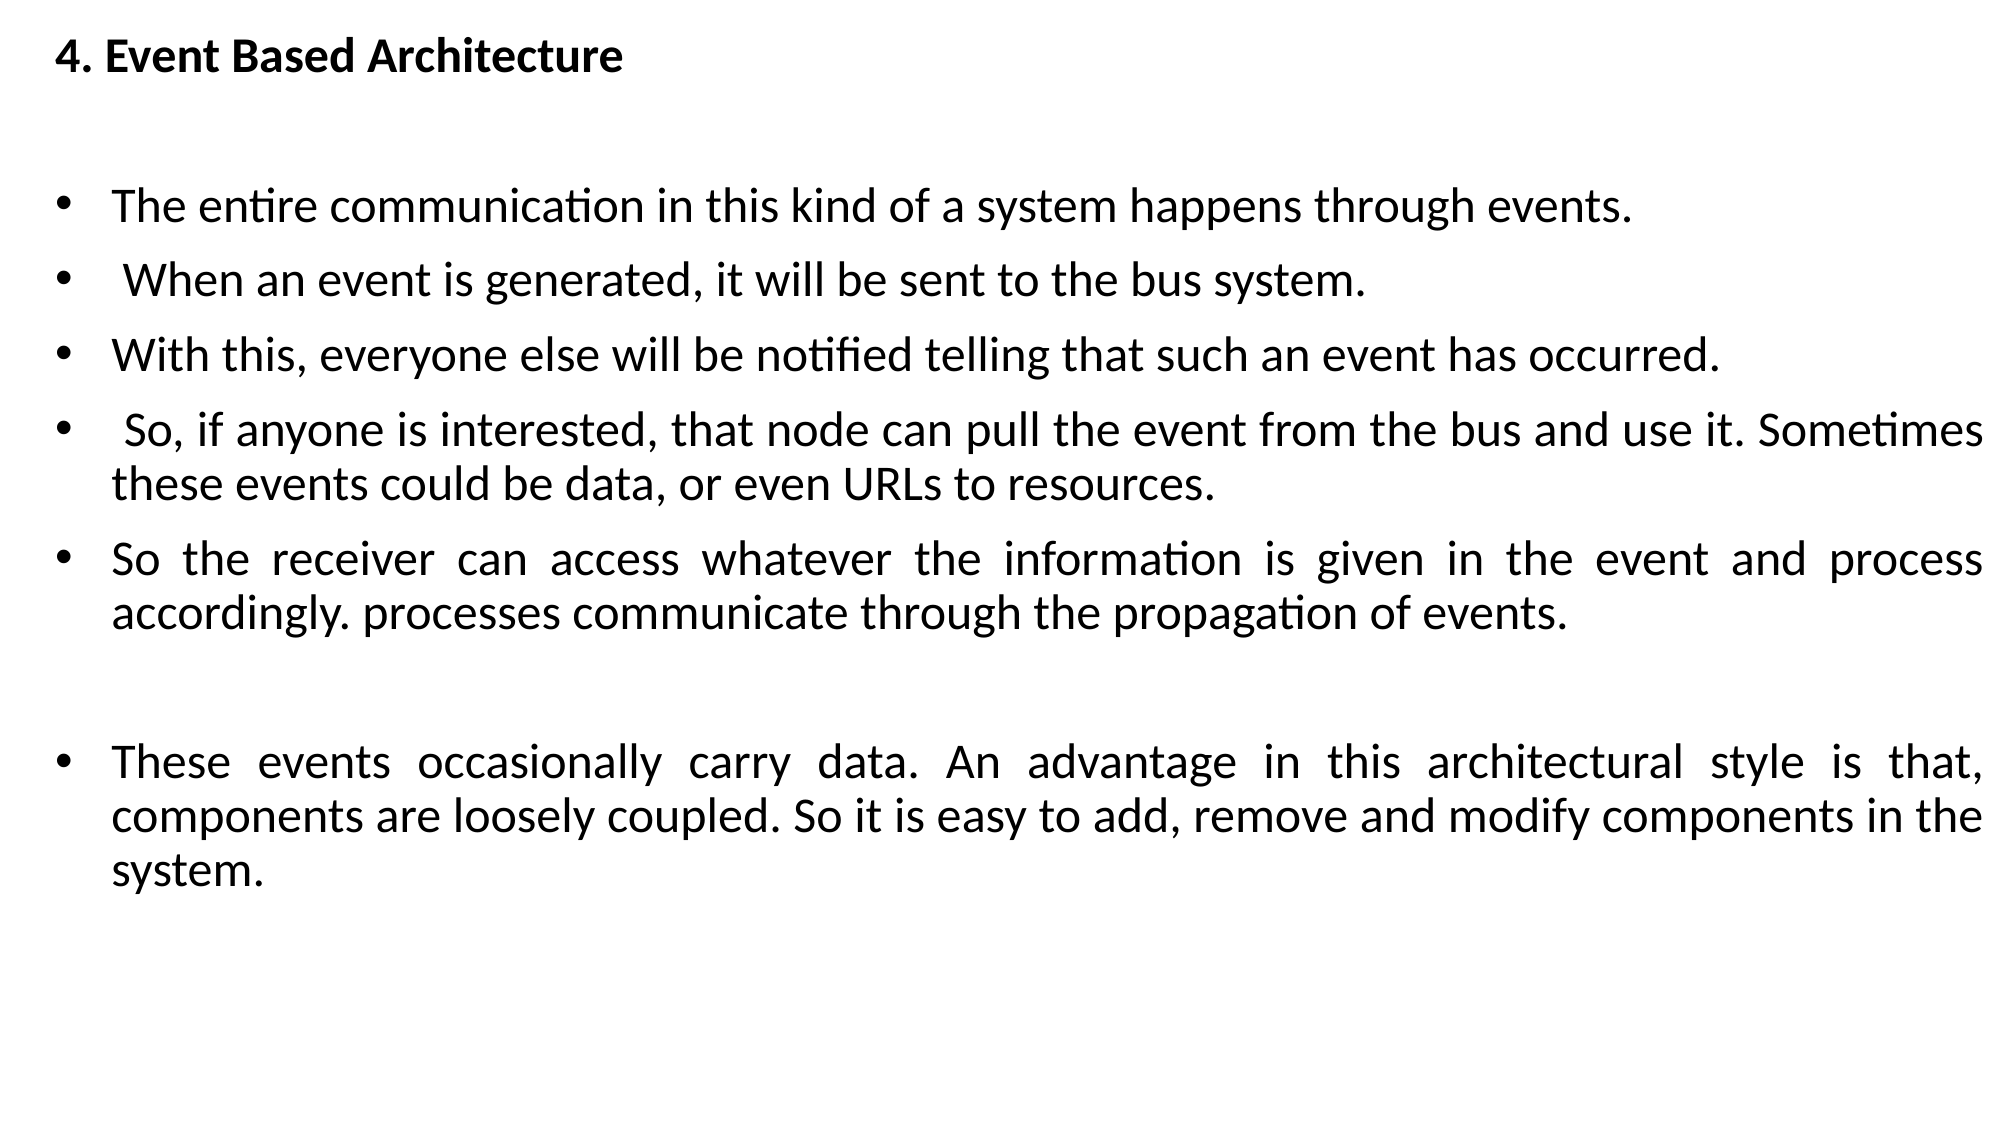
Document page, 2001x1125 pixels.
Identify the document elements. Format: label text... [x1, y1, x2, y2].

subtitle 4. Event Based Architecture The entire communication in this kind of a system happens through events. When an event is generated, it will be sent to the bus system. With this, everyone else will be notified telling that such an event has occurred. So, if anyone is interested, that node can pull the event from the bus and use it. Sometimes these events could be data, or even URLs to resources. So the receiver can access whatever the information is given in the event and process accordingly. processes communicate through the propagation of events. These events occasionally carry data. An advantage in this architectural style is that, components are loosely coupled. So it is easy to add, remove and modify components in the system. [40, 21, 2000, 1125]
